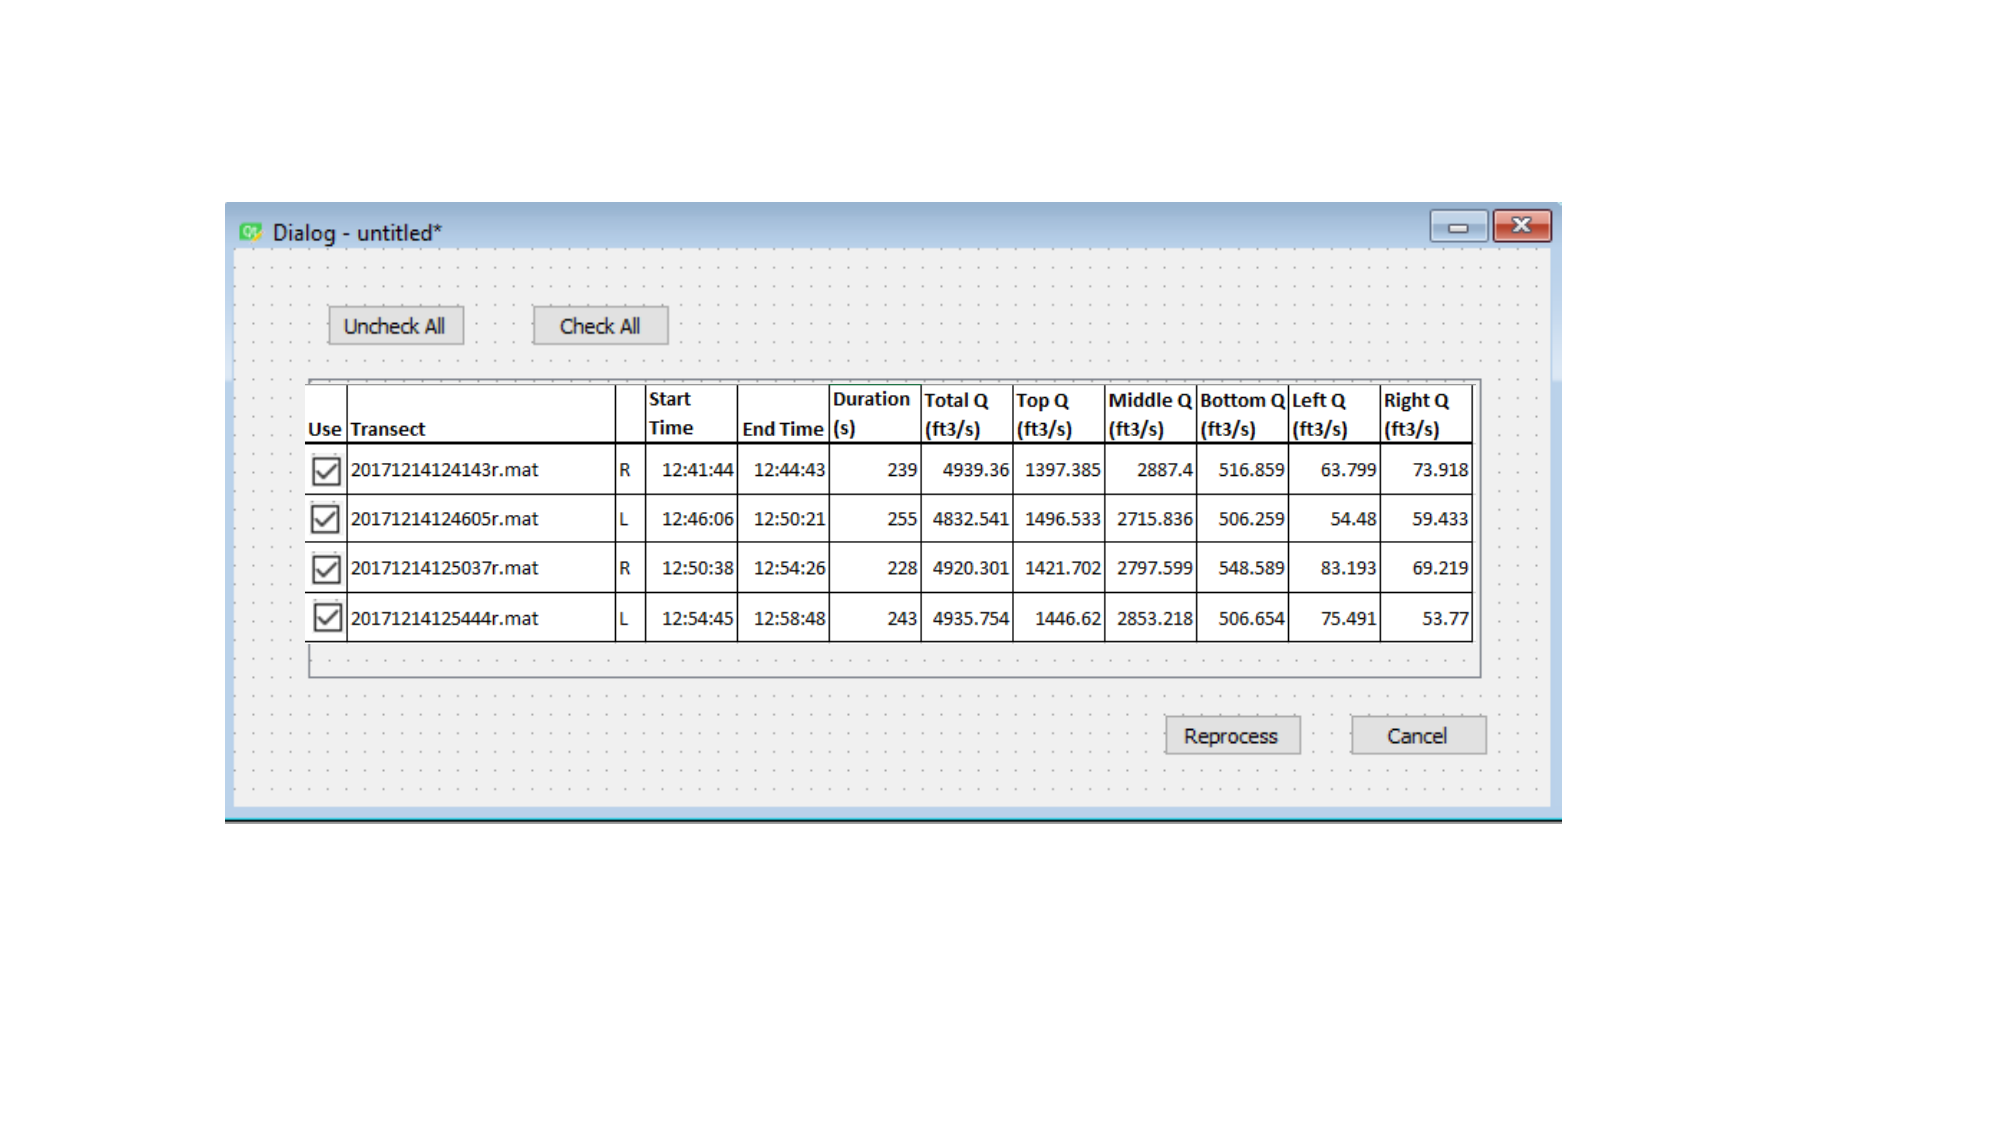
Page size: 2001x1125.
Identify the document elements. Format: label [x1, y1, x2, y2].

picture [224, 202, 1562, 824]
